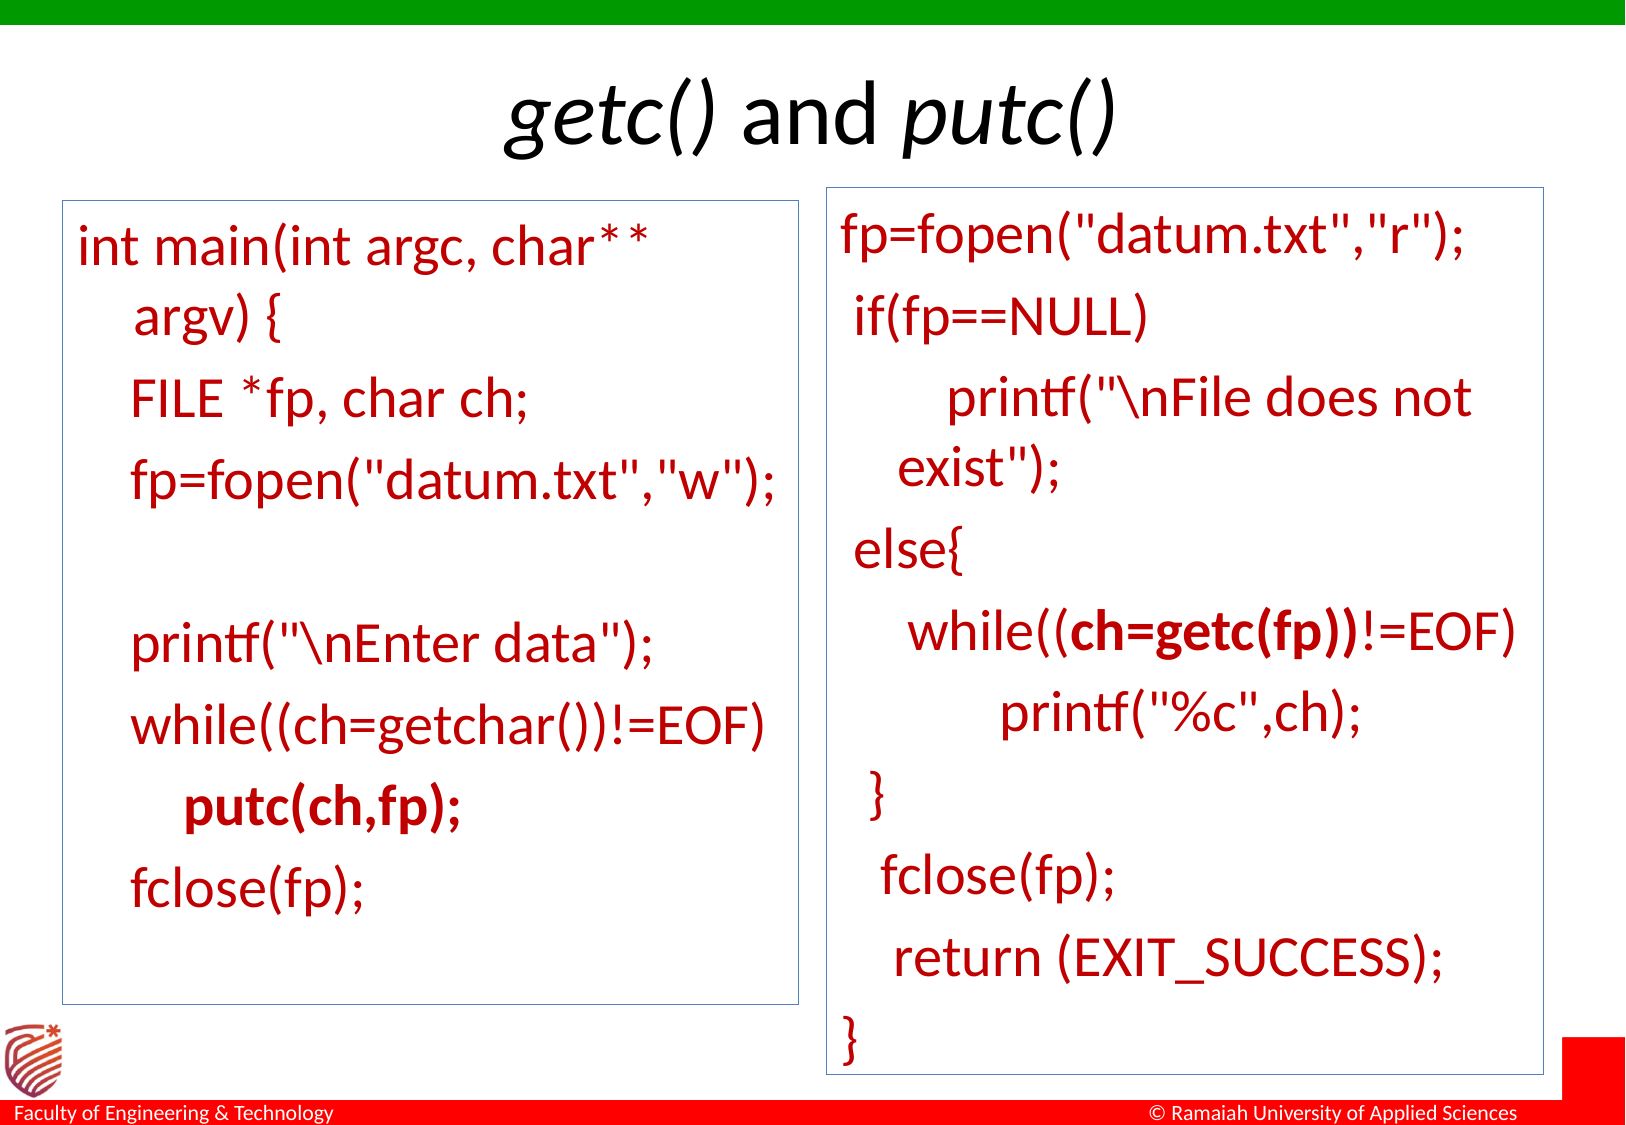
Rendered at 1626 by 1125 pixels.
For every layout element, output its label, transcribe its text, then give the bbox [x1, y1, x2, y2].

list int main(int argc, char** argv) { FILE *fp, char ch; fp=fopen("datum.txt","w"); printf("\nEnter data"); while((ch=getchar())!=EOF) putc(ch,fp); fclose(fp); [62, 200, 799, 1005]
picture [0, 1013, 69, 1100]
title getc() and putc() [81, 45, 1544, 233]
list fp=fopen("datum.txt","r"); if(fp==NULL) printf("\nFile does not exist"); else{ while((ch=getc(fp))!=EOF) printf("%c",ch); } fclose(fp); return (EXIT_SUCCESS); } [826, 187, 1544, 1075]
